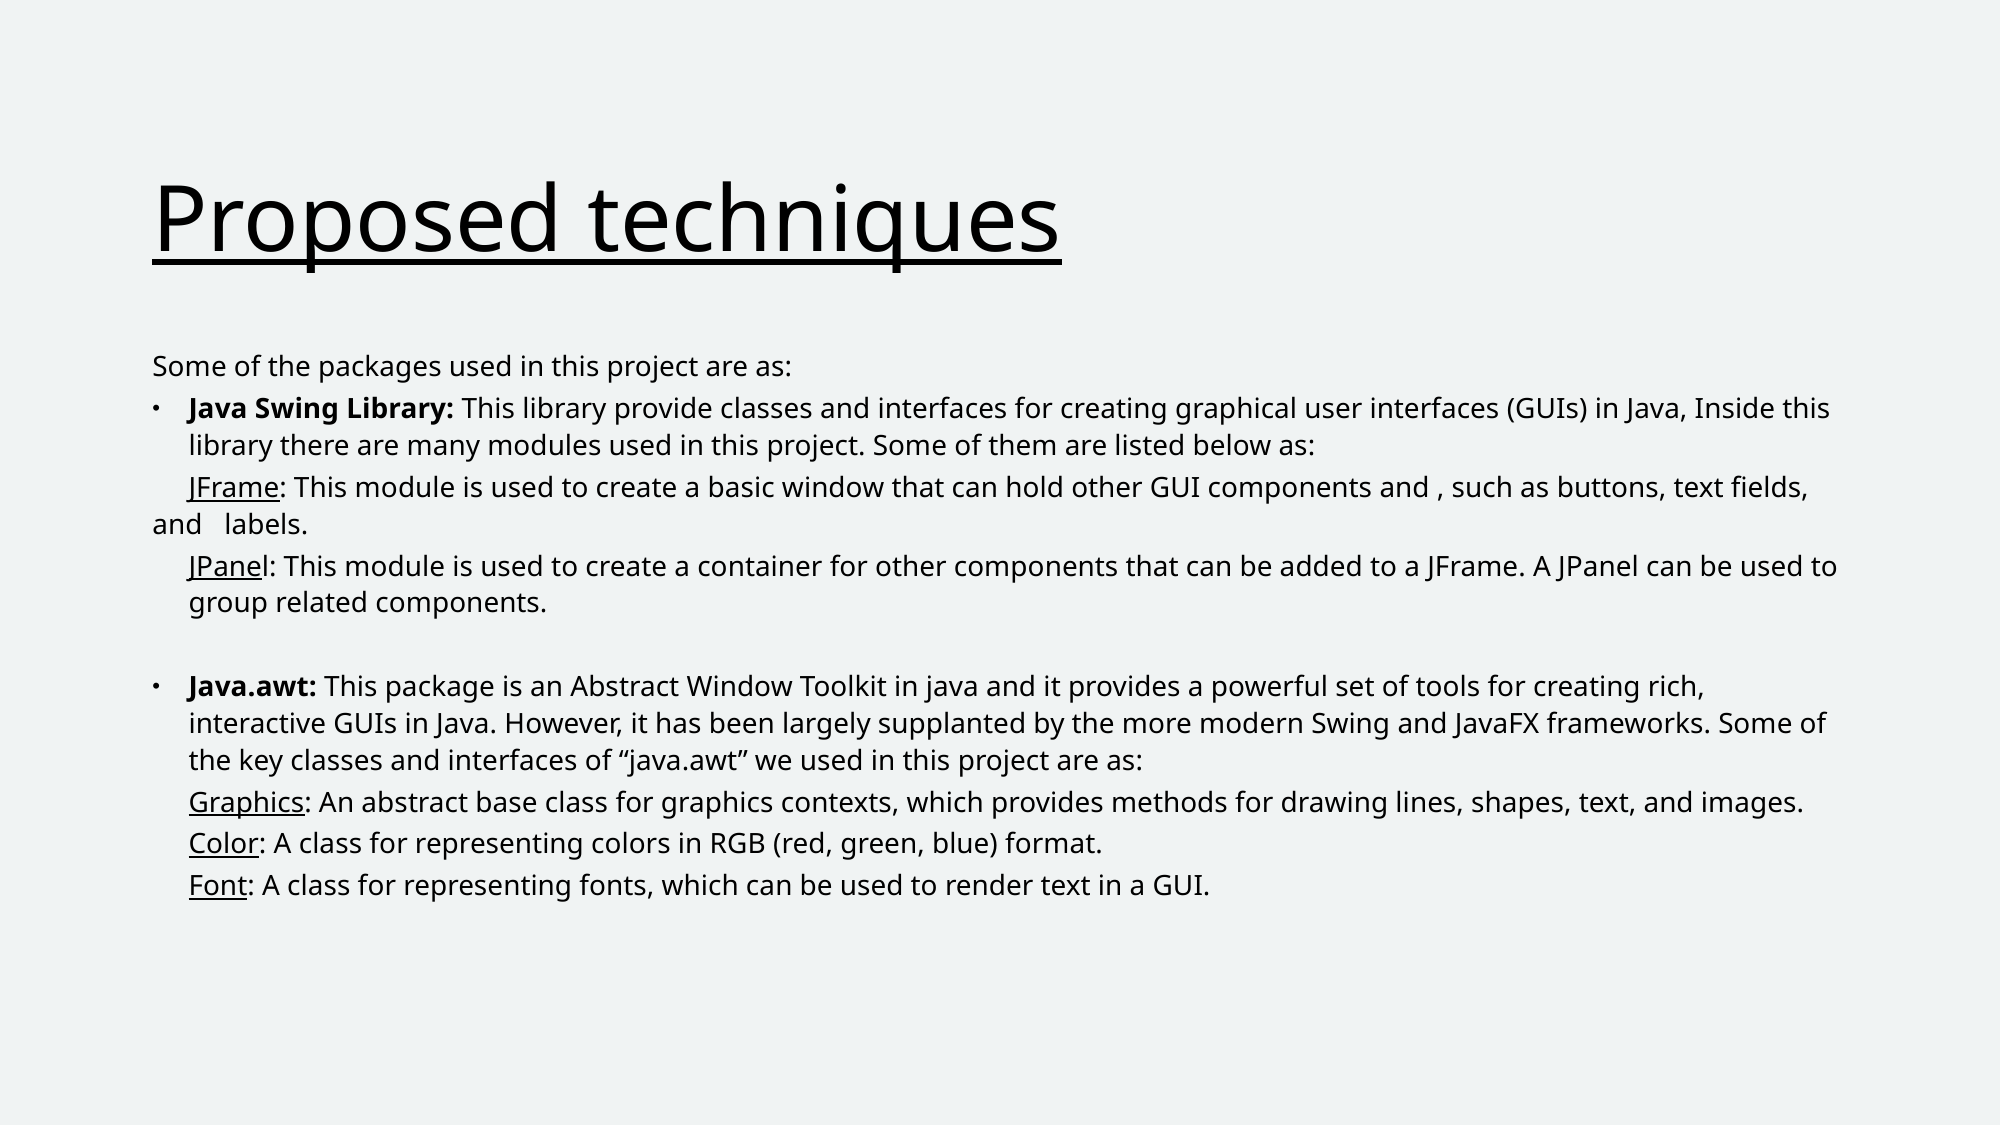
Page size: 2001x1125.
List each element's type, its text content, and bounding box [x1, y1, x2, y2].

title Proposed techniques [137, 95, 1863, 280]
list Some of the packages used in this project are as: Java Swing Library: This library provide classes and interfaces for creating graphical user interfaces (GUIs) in Java, Inside this library there are many modules used in this project. Some of them are listed below as: JFrame: This module is used to create a basic window that can hold other GUI components and , such as buttons, text fields, and labels. JPanel: This module is used to create a container for other components that can be added to a JFrame. A JPanel can be used to group related components. Java.awt: This package is an Abstract Window Toolkit in java and it provides a powerful set of tools for creating rich, interactive GUIs in Java. However, it has been largely supplanted by the more modern Swing and JavaFX frameworks. Some of the key classes and interfaces of “java.awt” we used in this project are as: Graphics: An abstract base class for graphics contexts, which provides methods for drawing lines, shapes, text, and images. Color: A class for representing colors in RGB (red, green, blue) format. Font: A class for representing fonts, which can be used to render text in a GUI. [137, 338, 1863, 1014]
